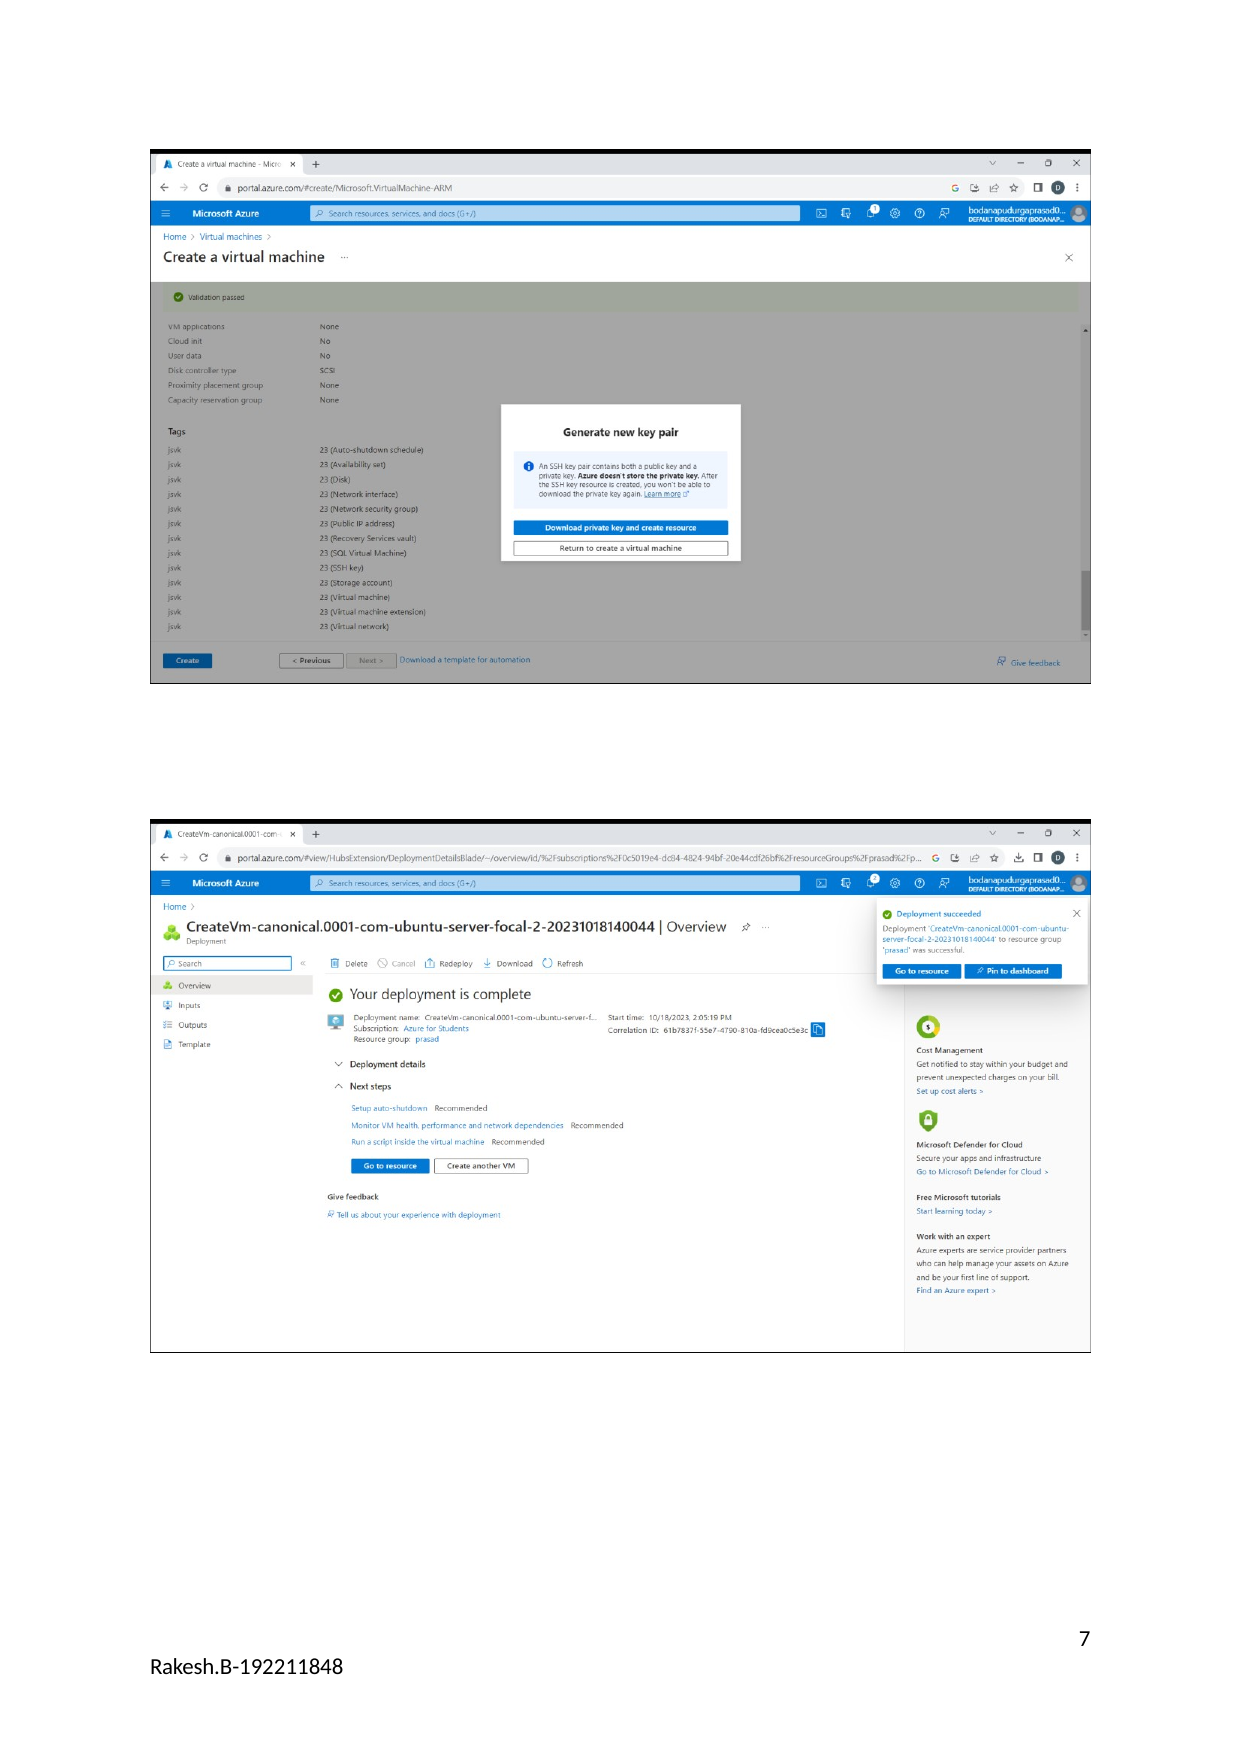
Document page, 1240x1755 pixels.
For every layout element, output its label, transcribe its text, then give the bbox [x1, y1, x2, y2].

picture [149, 149, 1091, 684]
slide_number 7 [1072, 1626, 1097, 1755]
footer Rakesh.B-192211848 [147, 1654, 387, 1755]
picture [149, 819, 1091, 1353]
